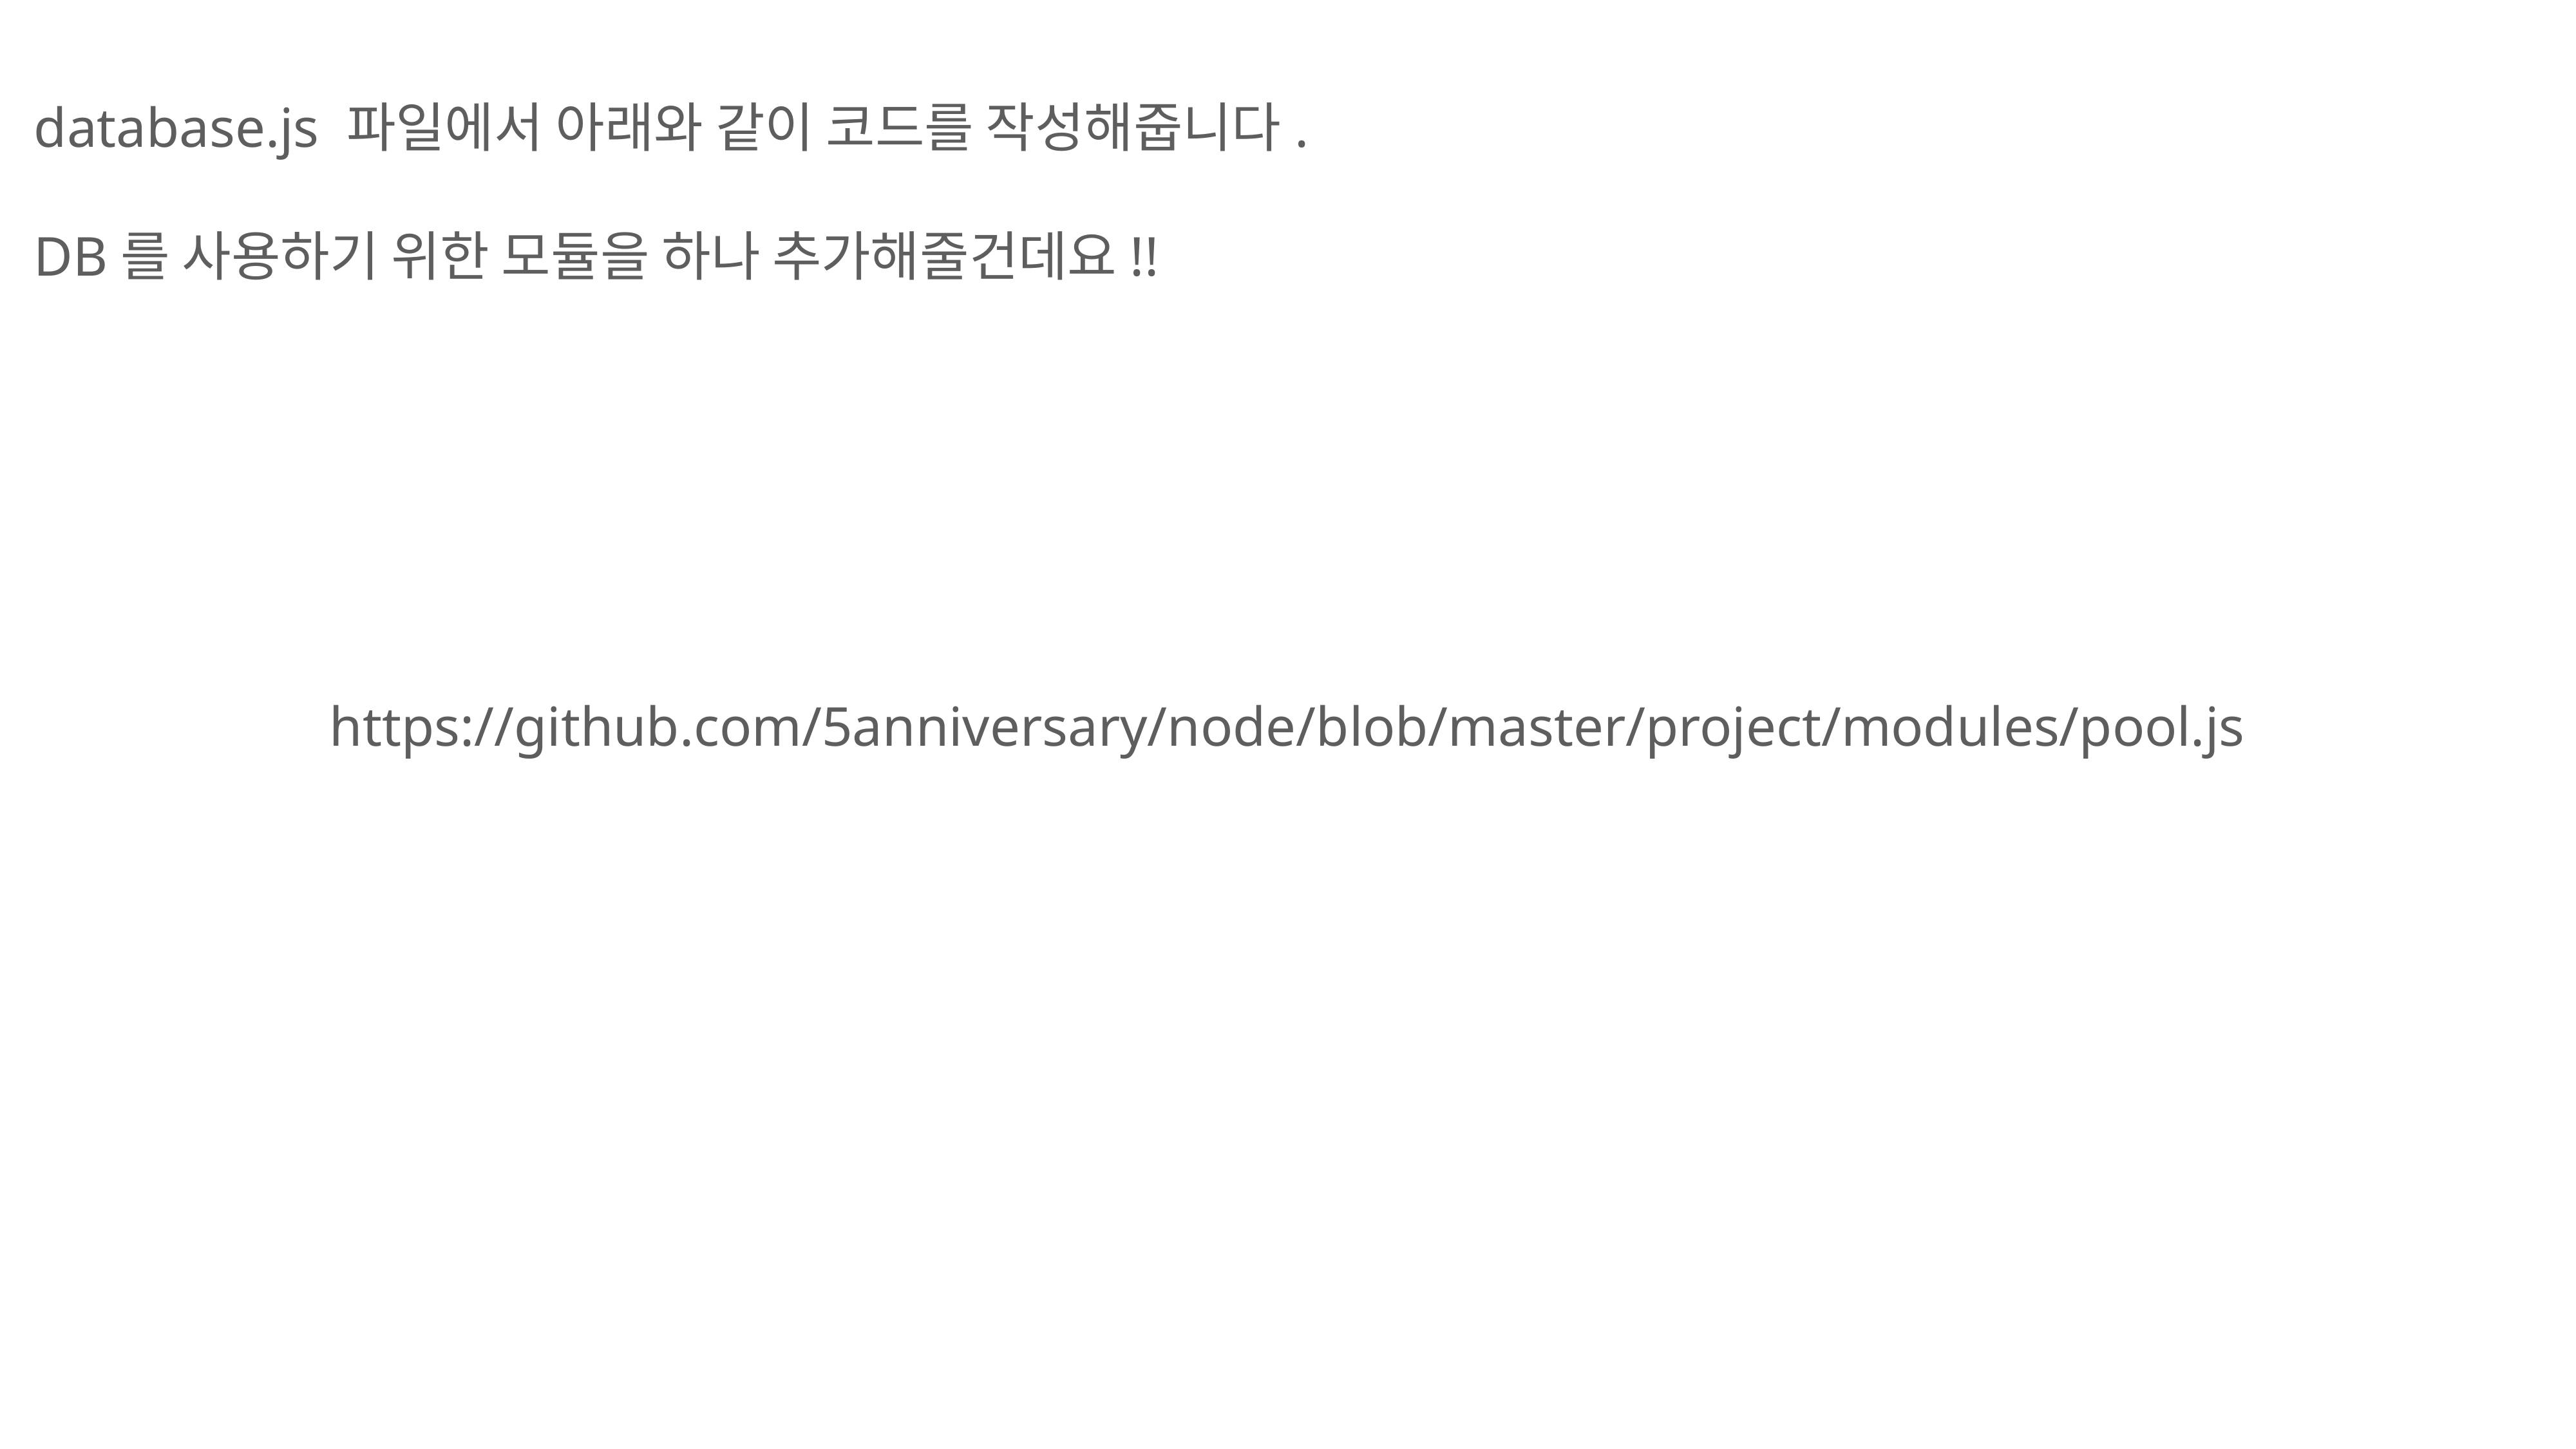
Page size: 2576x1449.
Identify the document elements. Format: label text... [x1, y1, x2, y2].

text_box https://github.com/5anniversary/node/blob/master/project/modules/pool.js [324, 687, 2252, 762]
text_box database.js 파일에서 아래와 같이 코드를 작성해줍니다. DB를 사용하기 위한 모듈을 하나 추가해줄건데요!! [28, 88, 1314, 292]
